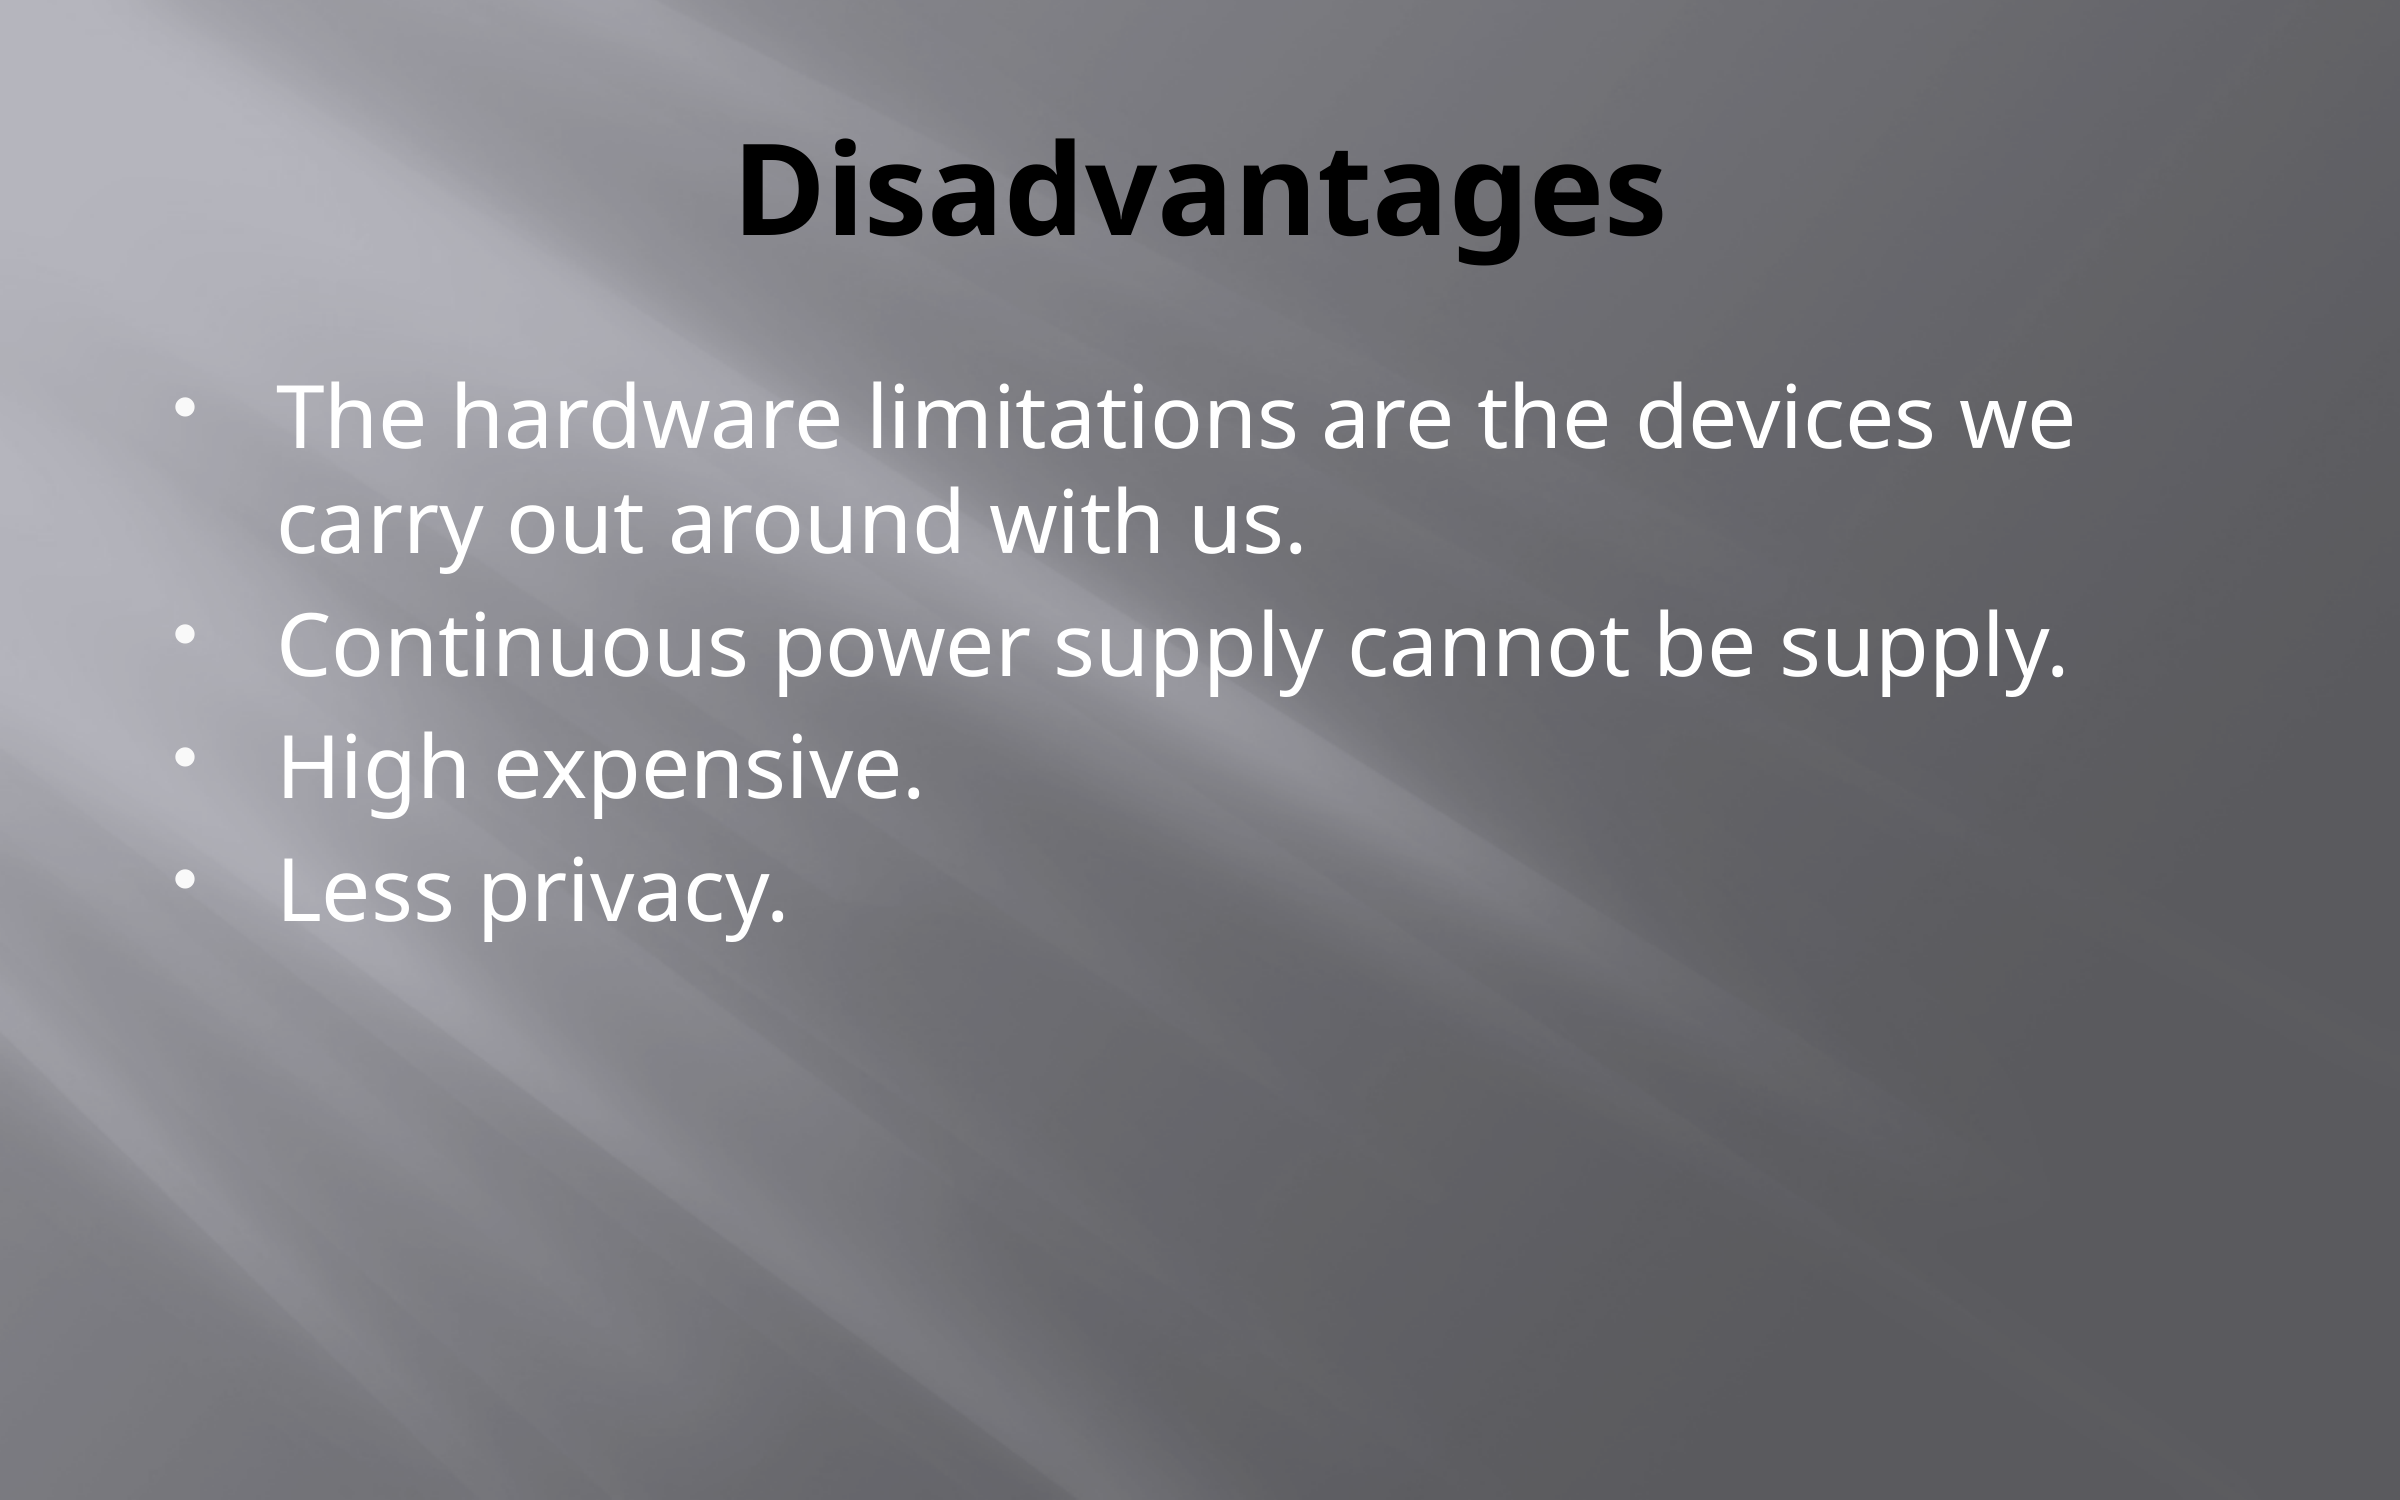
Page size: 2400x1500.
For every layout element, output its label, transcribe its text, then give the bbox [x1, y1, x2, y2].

list The hardware limitations are the devices we carry out around with us. Continuous power supply cannot be supply. High expensive. Less privacy. [120, 350, 2280, 1380]
title Disadvantages [120, 60, 2280, 310]
